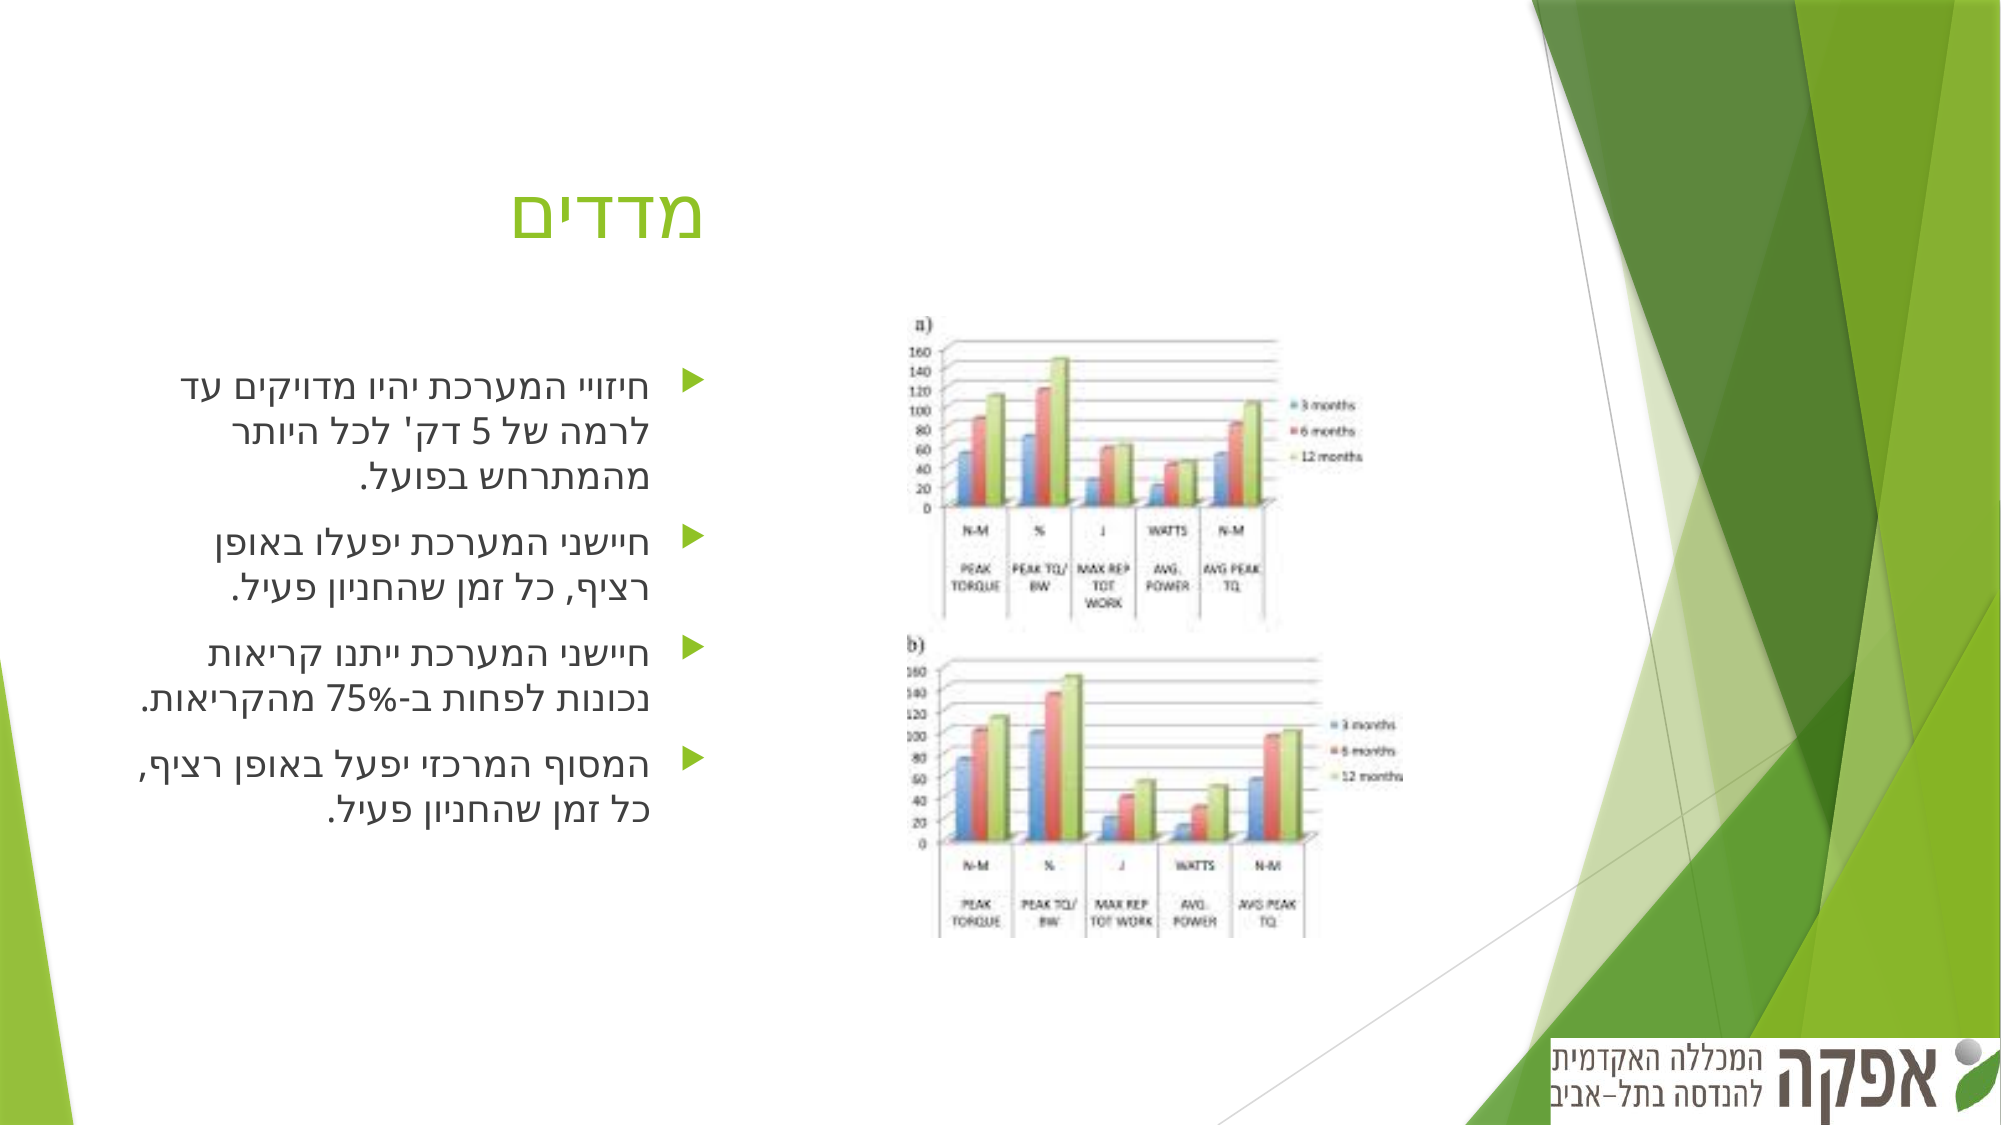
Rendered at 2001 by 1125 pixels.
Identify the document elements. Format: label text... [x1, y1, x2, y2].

title מדדים [111, 99, 723, 317]
list חיזויי המערכת יהיו מדויקים עד לרמה של 5 דק' לכל היותר מהמתרחש בפועל. חיישני המערכת יפעלו באופן רציף, כל זמן שהחניון פעיל. חיישני המערכת ייתנו קריאות נכונות לפחות ב-75% מהקריאות. המסוף המרכזי יפעל באופן רציף, כל זמן שהחניון פעיל. [112, 354, 723, 939]
picture [1550, 1037, 2000, 1125]
picture [907, 316, 1403, 938]
